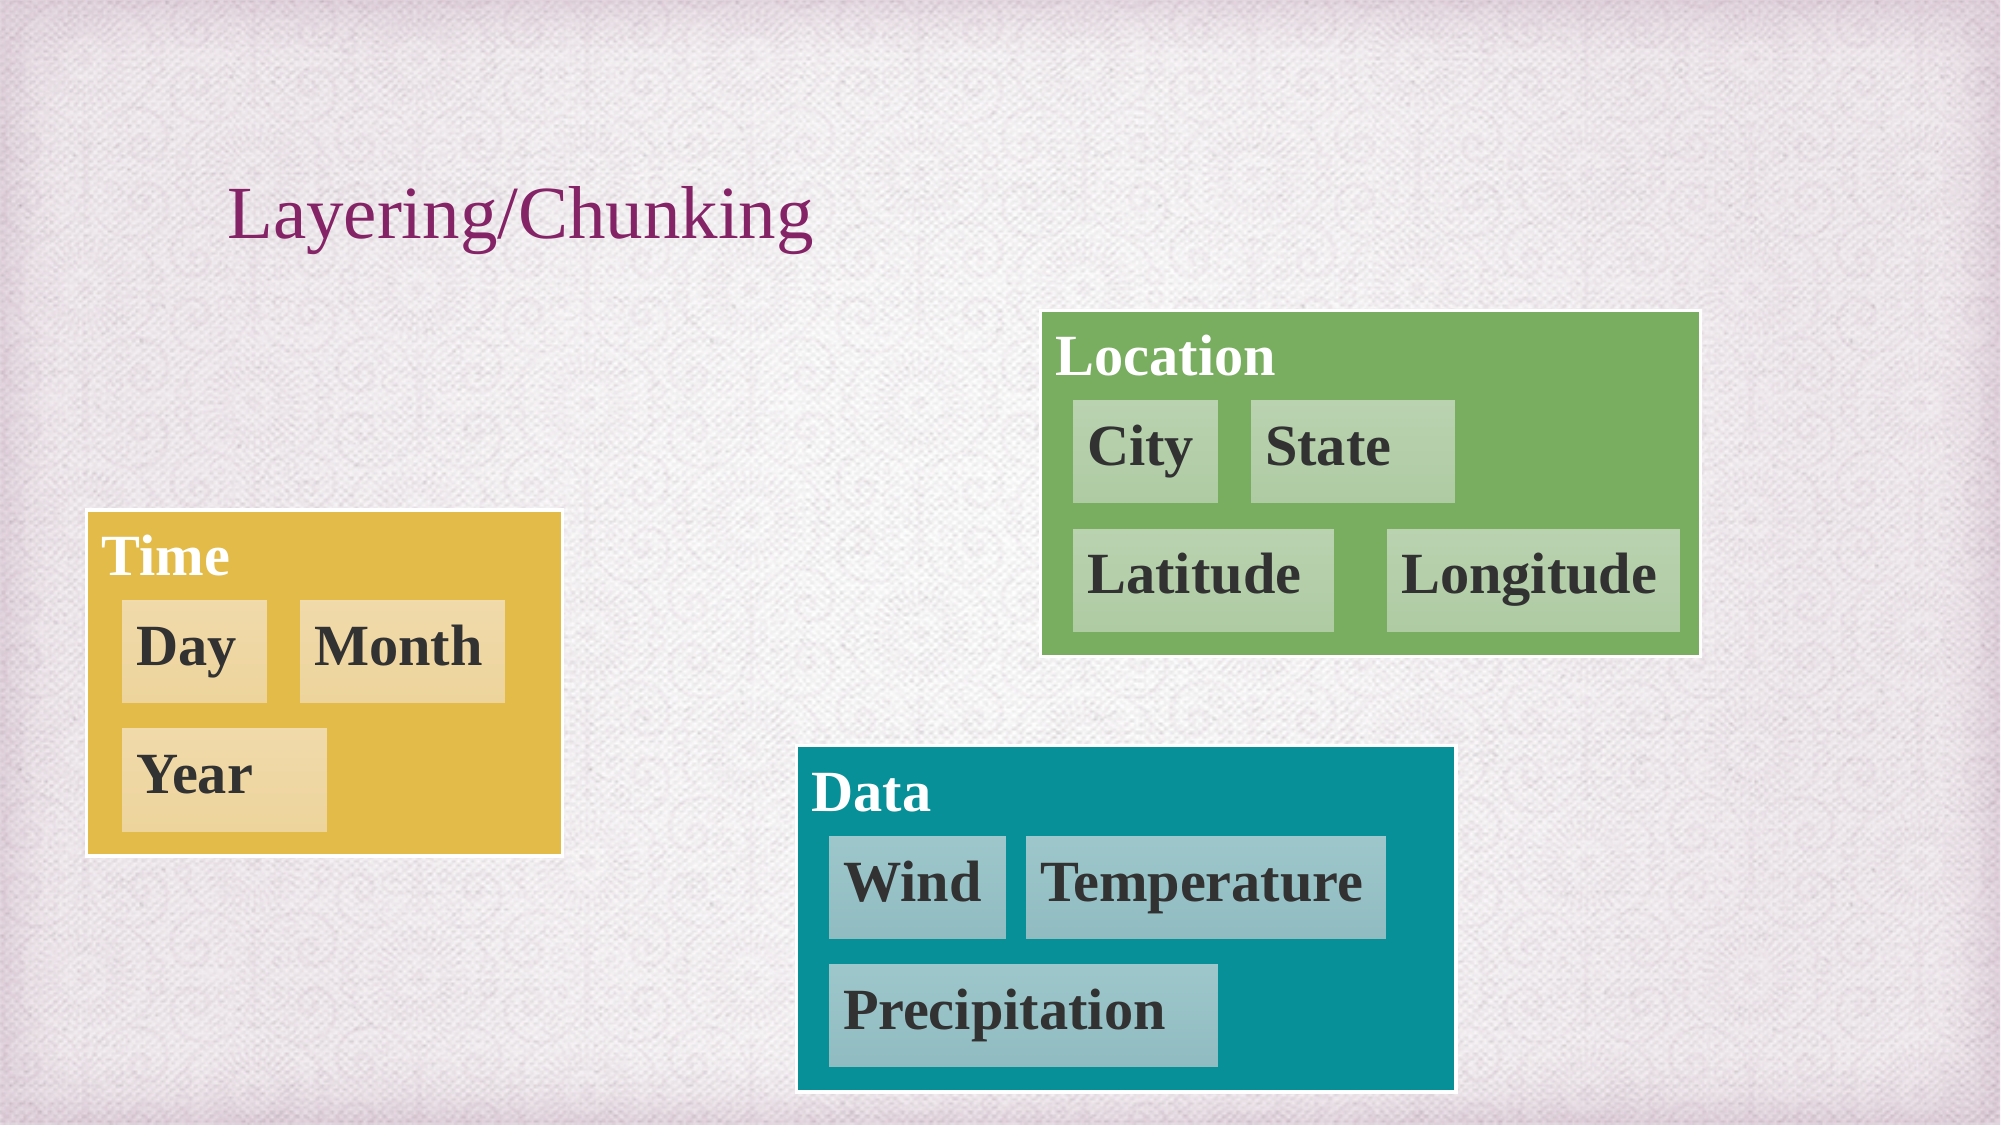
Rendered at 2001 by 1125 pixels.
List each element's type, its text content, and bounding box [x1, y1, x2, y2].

text_box Month [299, 599, 506, 704]
text_box State [1250, 399, 1457, 505]
text_box Wind [828, 835, 1007, 940]
text_box Day [121, 599, 268, 704]
text_box Data [795, 744, 1458, 1094]
text_box Precipitation [828, 963, 1219, 1069]
text_box Location [1039, 309, 1702, 658]
title Layering/Chunking [212, 59, 1788, 263]
text_box Temperature [1025, 835, 1387, 940]
text_box City [1072, 399, 1219, 505]
text_box Latitude [1072, 528, 1335, 633]
text_box Year [121, 727, 328, 833]
text_box Longitude [1386, 528, 1681, 633]
text_box Time [85, 508, 564, 858]
picture [0, 0, 2001, 1125]
